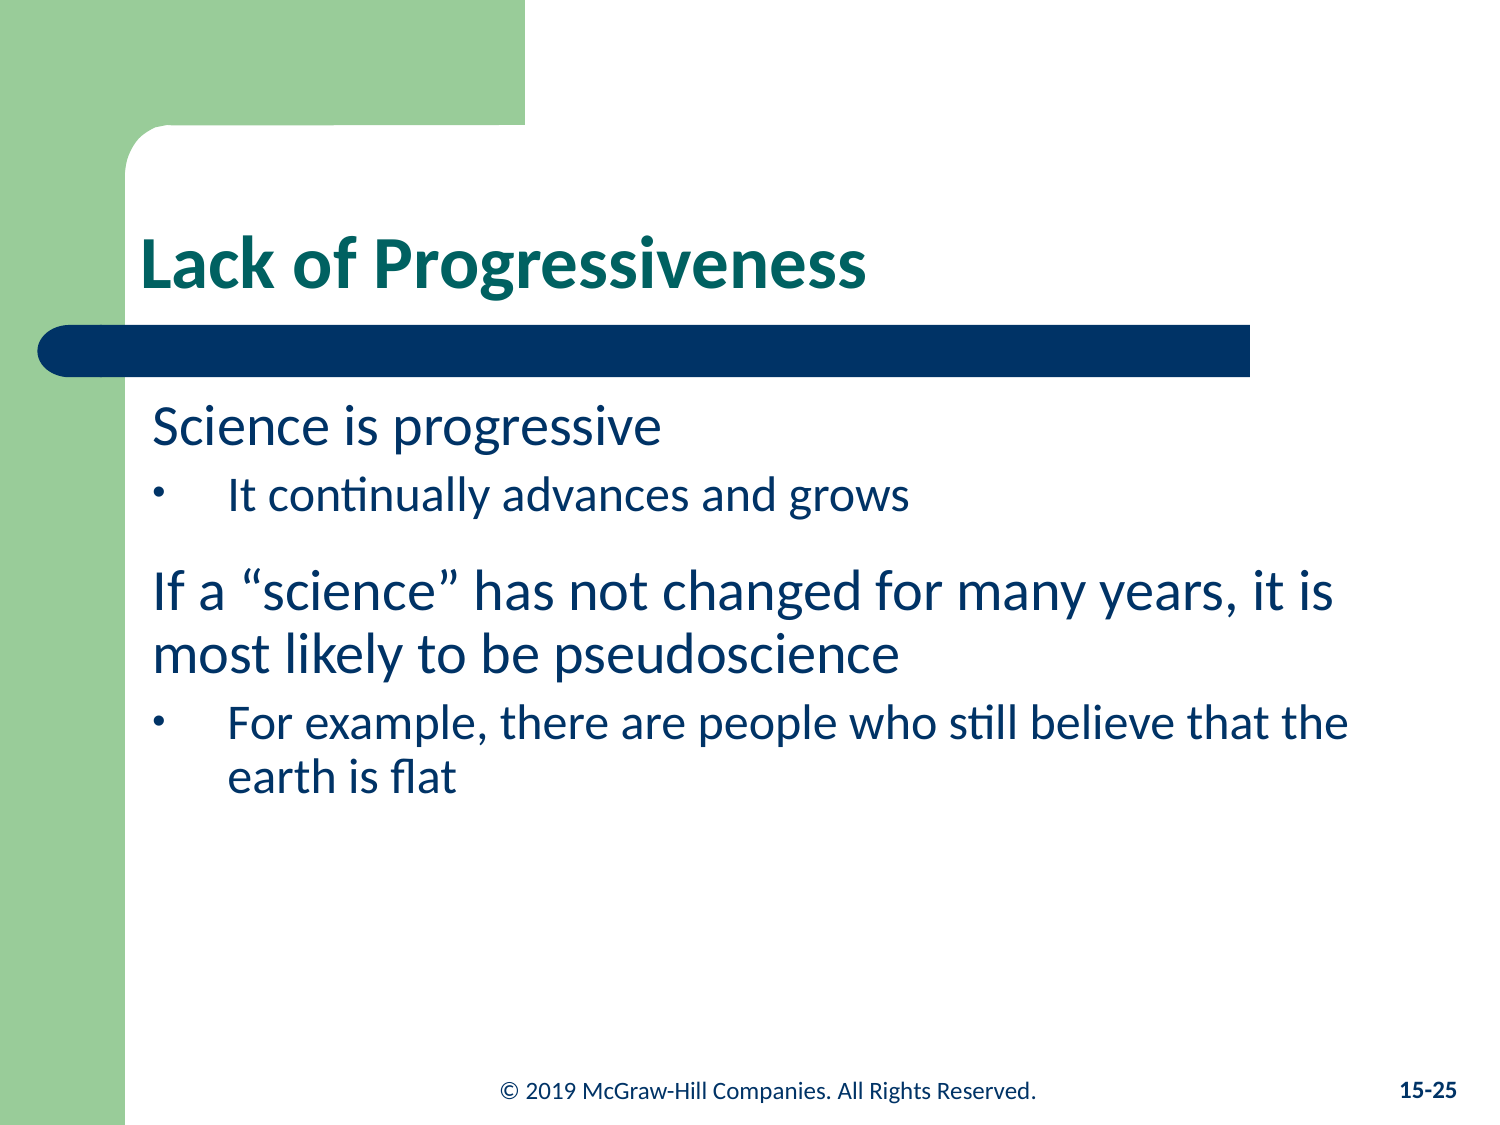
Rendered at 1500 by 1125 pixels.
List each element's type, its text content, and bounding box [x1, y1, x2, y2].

list Science is progressive It continually advances and grows If a “science” has not changed for many years, it is most likely to be pseudoscience For example, there are people who still believe that the earth is flat [137, 387, 1400, 999]
title Lack of Progressiveness [125, 125, 1425, 313]
